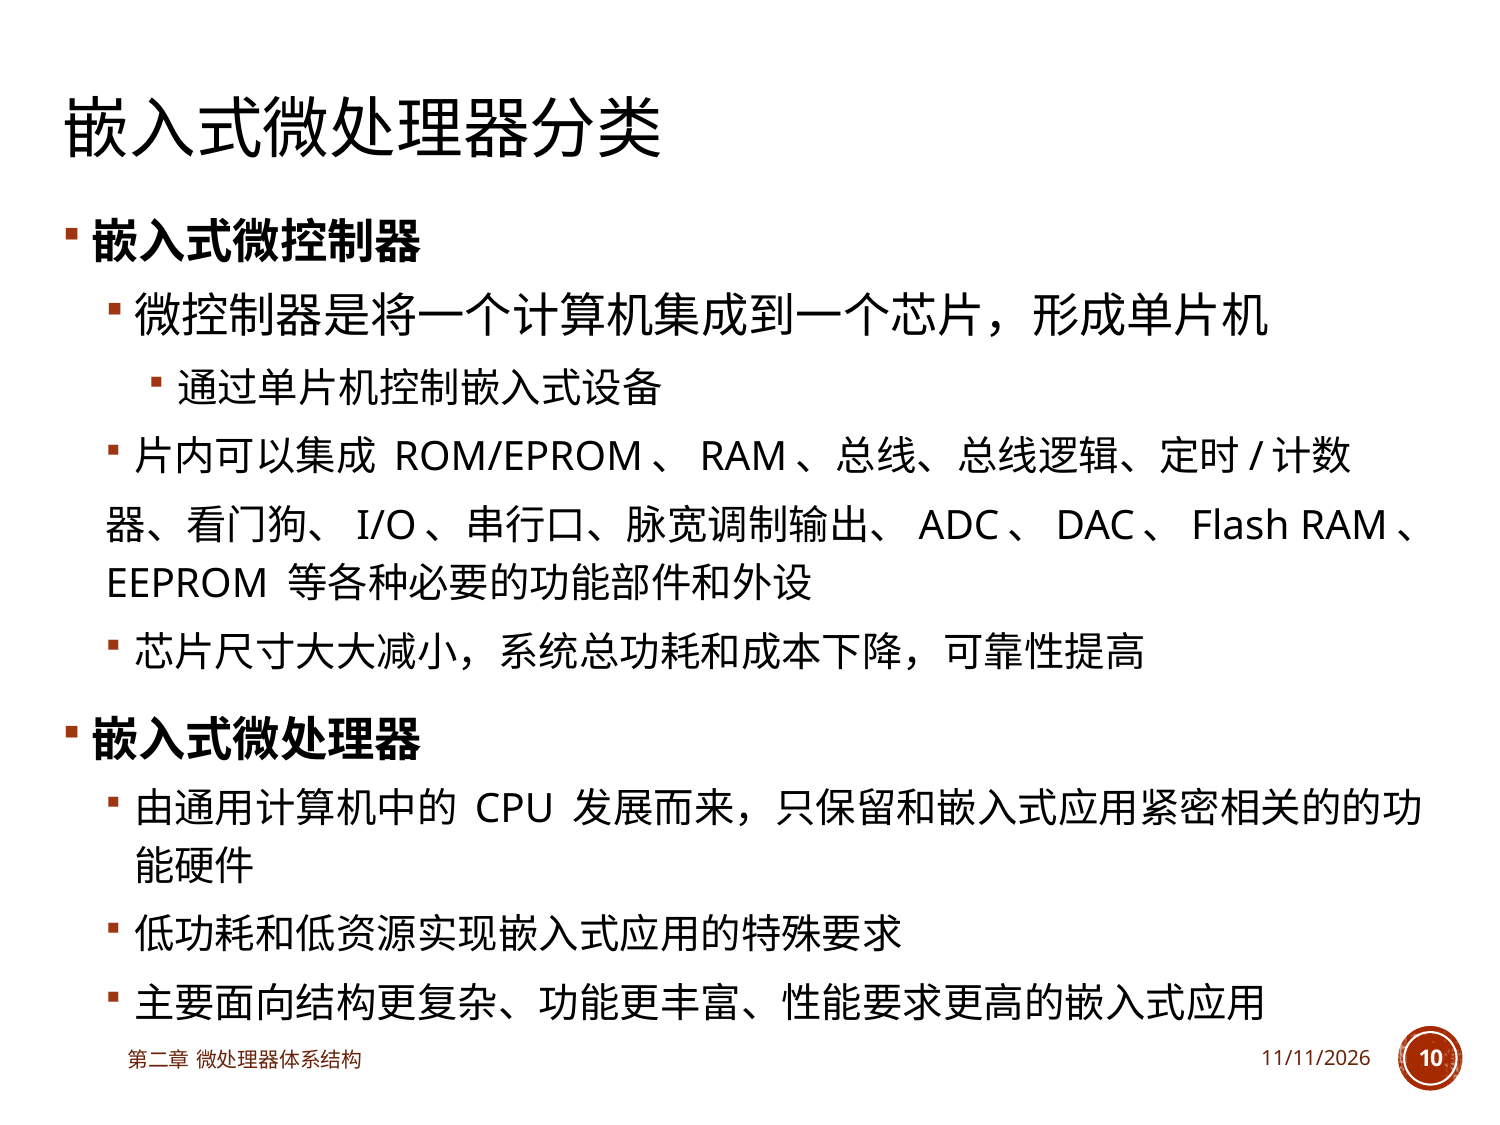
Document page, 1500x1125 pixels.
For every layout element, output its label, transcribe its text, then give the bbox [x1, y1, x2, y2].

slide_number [982, 1028, 1386, 1089]
list 嵌入式微控制器 微控制器是将一个计算机集成到一个芯片，形成单片机 通过单片机控制嵌入式设备 片内可以集成 ROM/EPROM、RAM、总线、总线逻辑、定时/计数 器、看门狗、I/O、串行口、脉宽调制输出、ADC、DAC、Flash RAM、EEPROM 等各种必要的功能部件和外设 芯片尺寸大大减小，系统总功耗和成本下降，可靠性提高 嵌入式微处理器 由通用计算机中的 CPU 发展而来，只保留和嵌入式应用紧密相关的的功能硬件 低功耗和低资源实现嵌入式应用的特殊要求 主要面向结构更复杂、功能更丰富、性能要求更高的嵌入式应用 [47, 192, 1471, 1049]
footer 第二章 微处理器体系结构 [112, 1028, 891, 1089]
slide_number 10 [1391, 1028, 1471, 1089]
title 嵌入式微处理器分类 [47, 46, 1471, 192]
